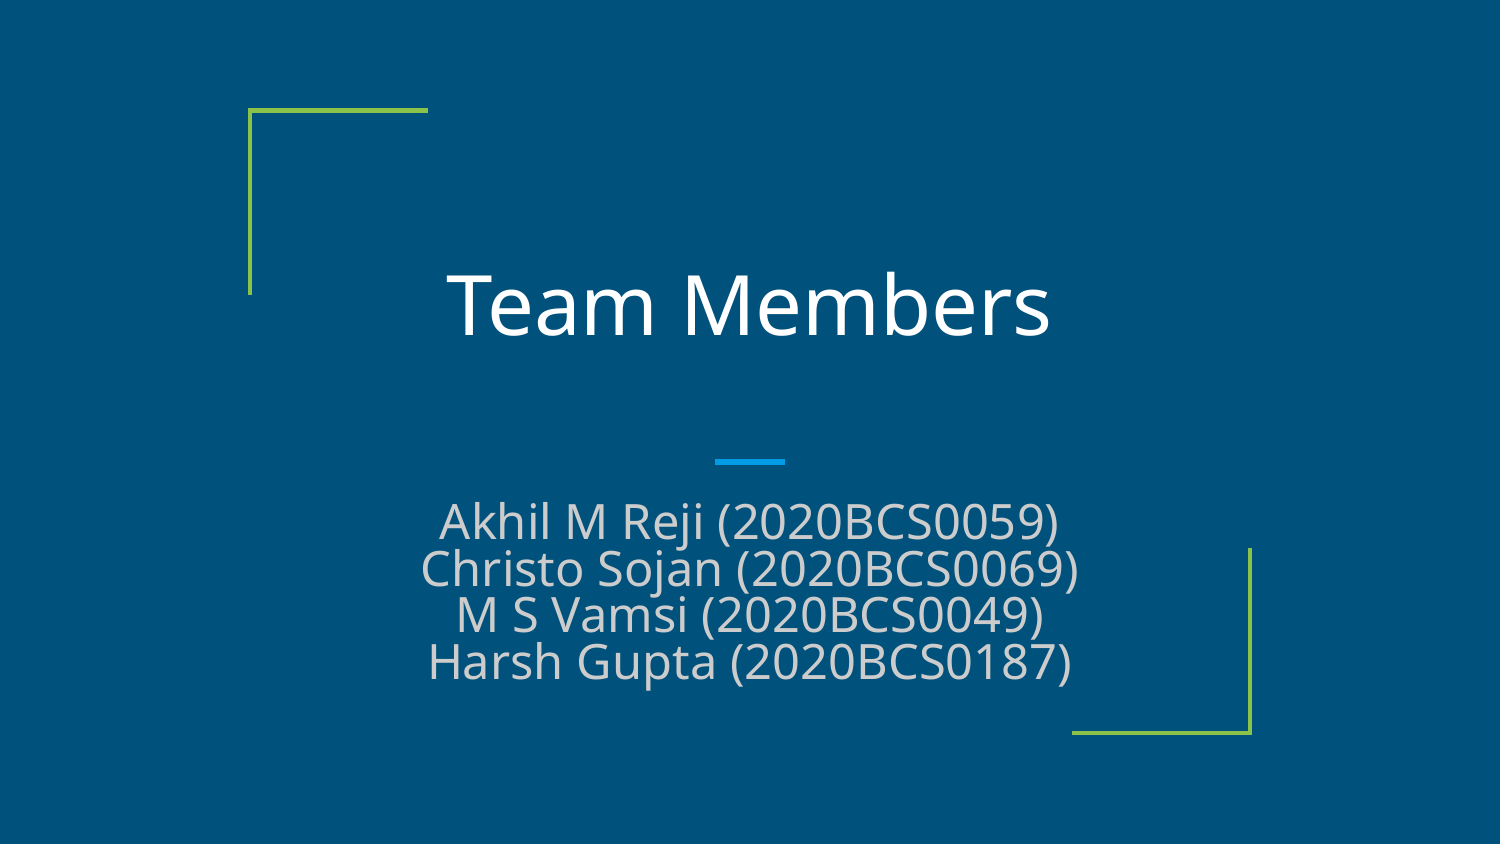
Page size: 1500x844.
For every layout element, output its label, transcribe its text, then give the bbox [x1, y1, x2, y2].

title Team Members [275, 135, 1225, 375]
subtitle Akhil M Reji (2020BCS0059) Christo Sojan (2020BCS0069) M S Vamsi (2020BCS0049) Harsh Gupta (2020BCS0187) [275, 486, 1225, 703]
